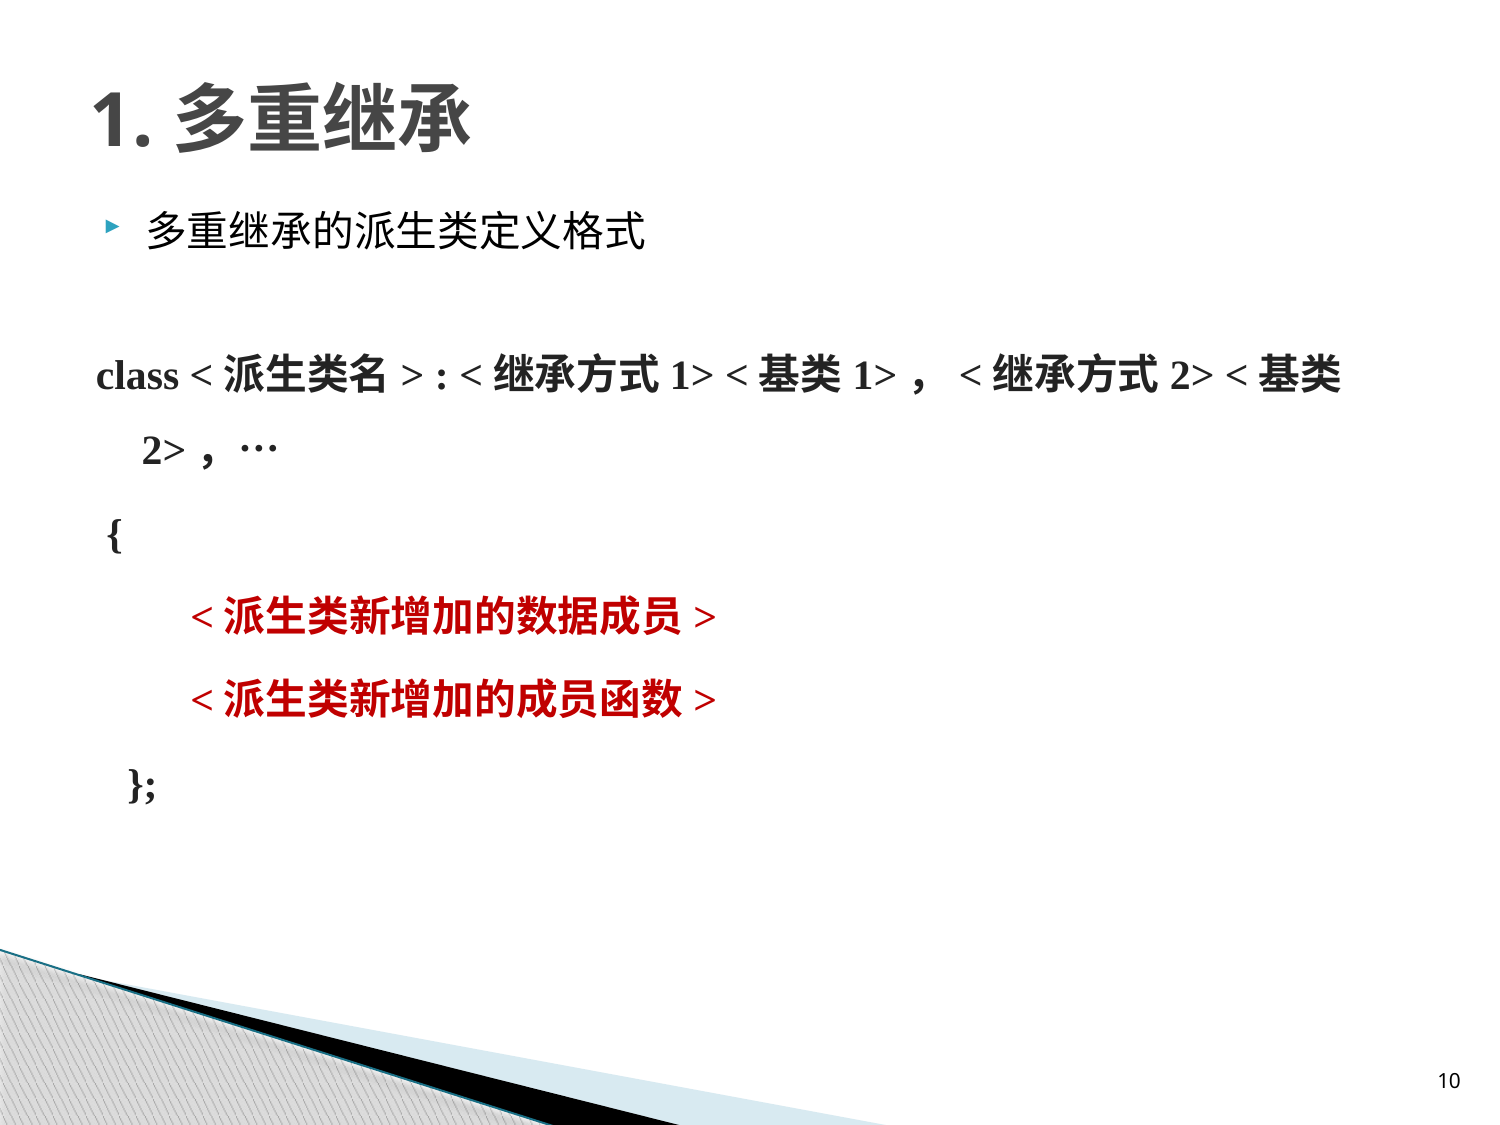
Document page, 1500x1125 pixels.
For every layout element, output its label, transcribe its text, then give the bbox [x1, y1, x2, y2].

title 1.多重继承 [75, 45, 1425, 188]
footer 10 [1089, 1042, 1476, 1103]
list 多重继承的派生类定义格式 class <派生类名> : <继承方式1> <基类1>，<继承方式2> <基类2>，… { <派生类新增加的数据成员> <派生类新增加的成员函数> }; [70, 187, 1454, 809]
